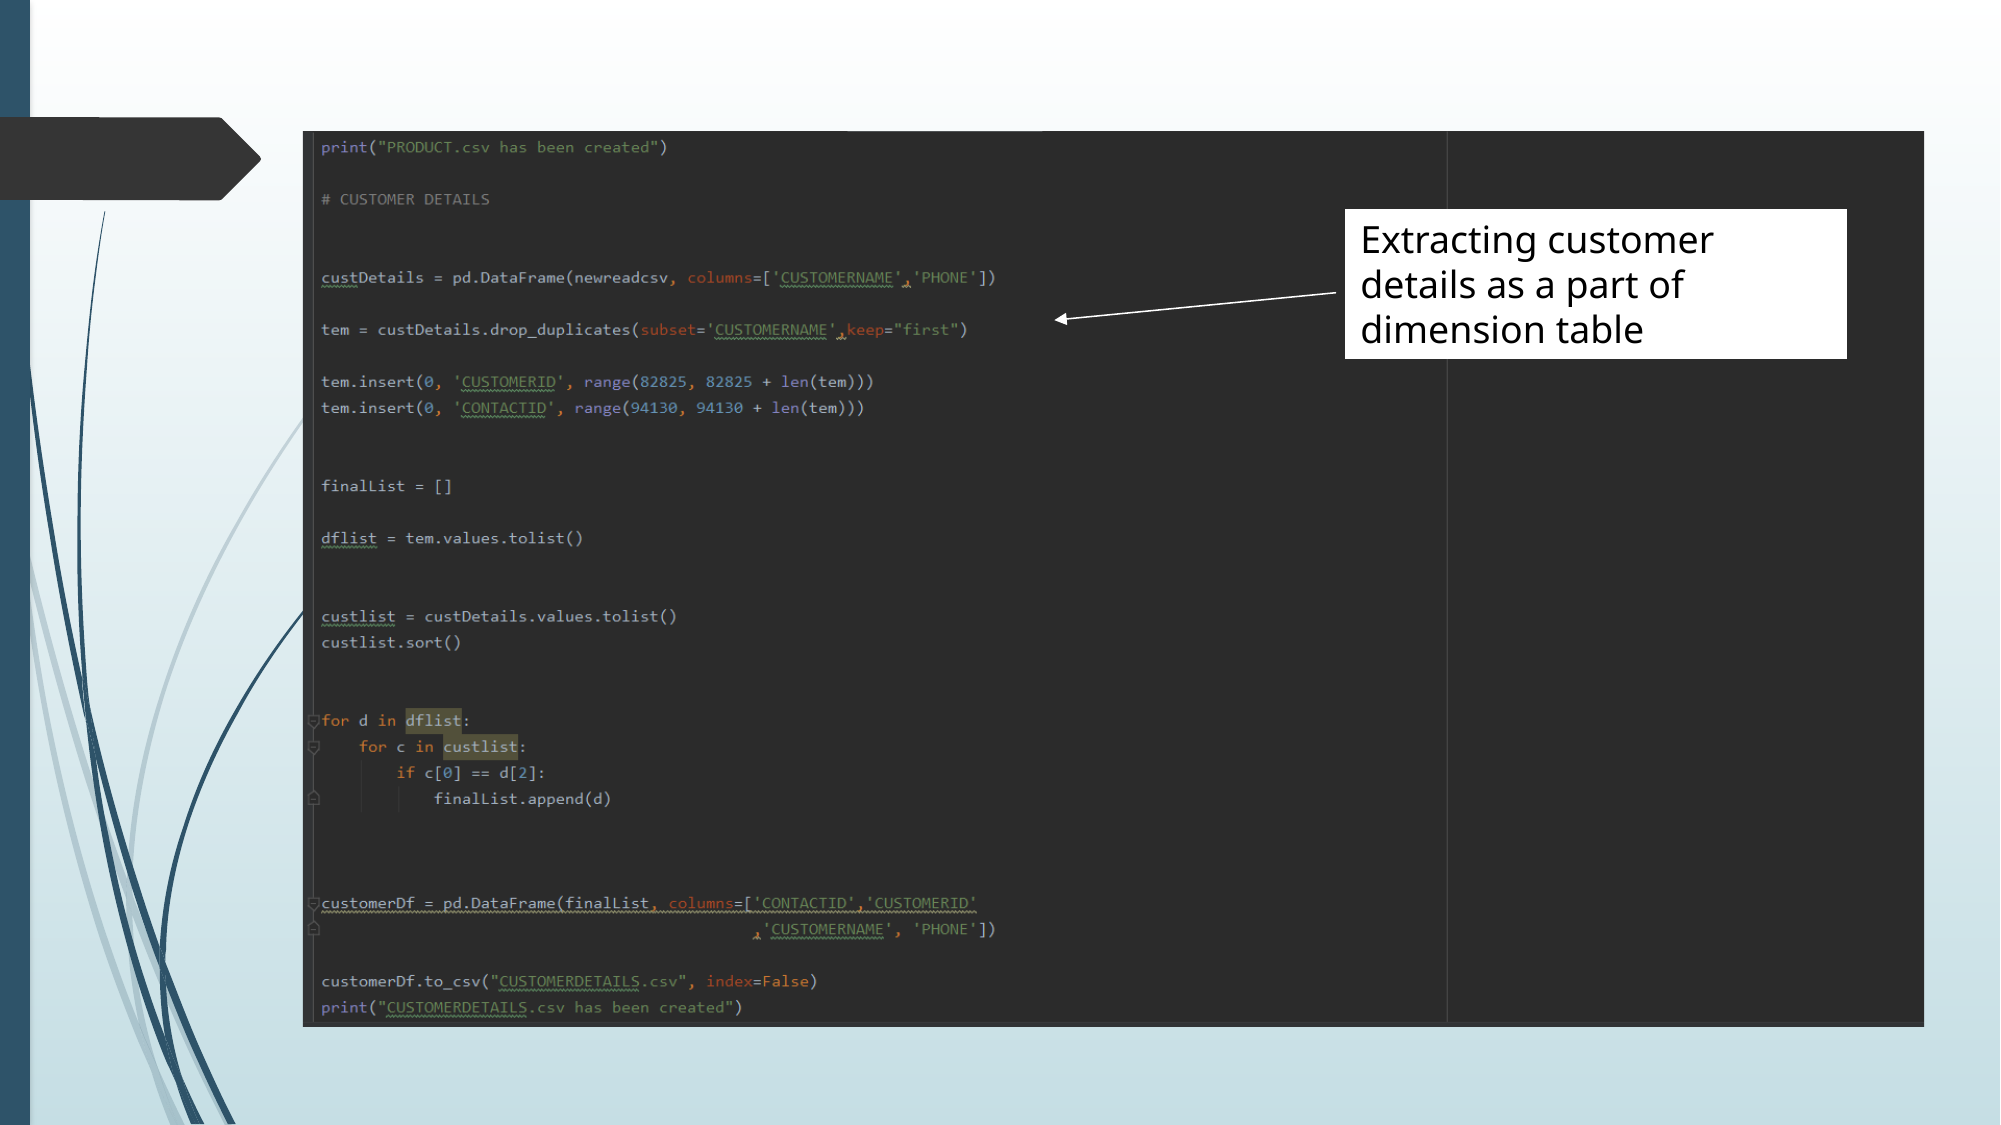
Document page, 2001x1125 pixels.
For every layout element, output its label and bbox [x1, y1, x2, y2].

picture [302, 130, 1925, 1028]
text_box [1054, 292, 1336, 321]
